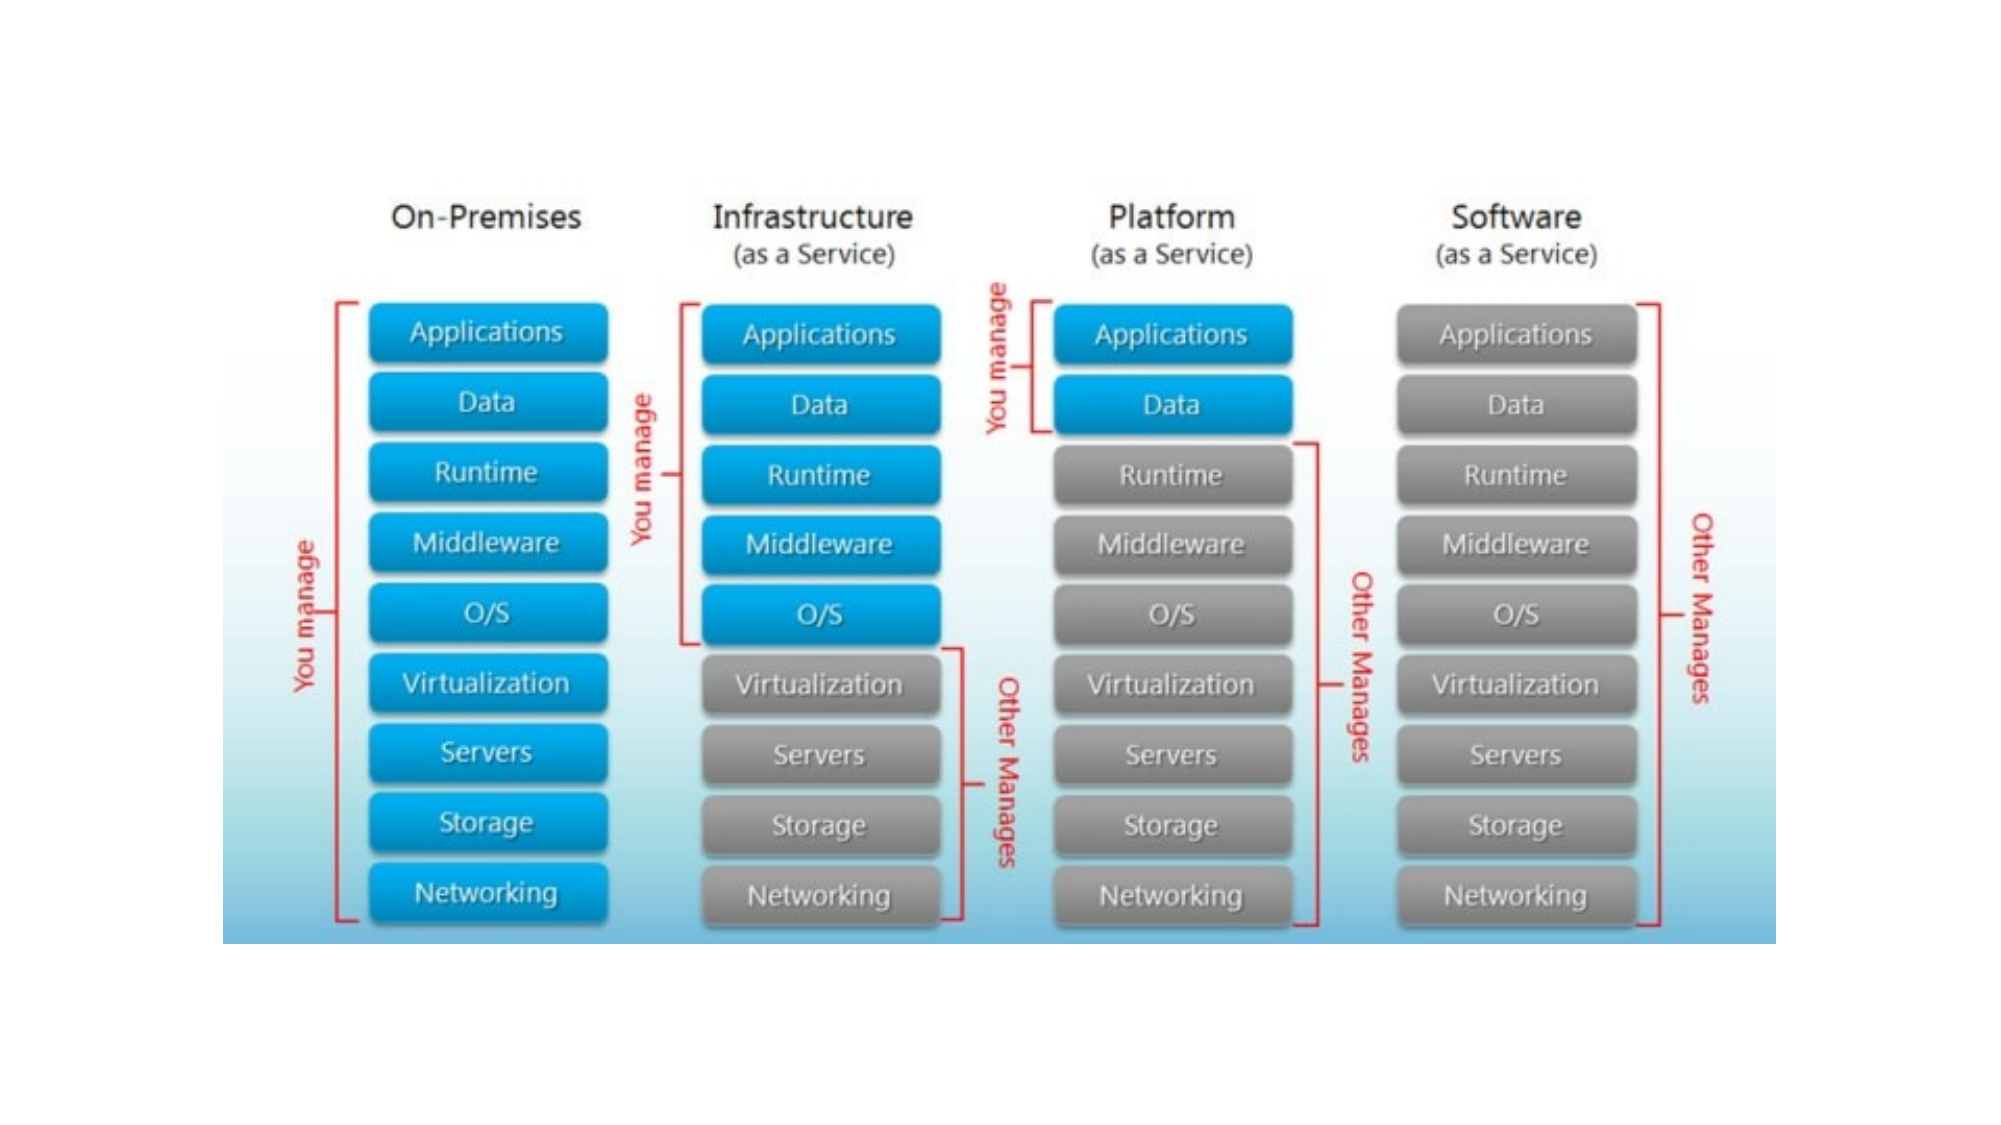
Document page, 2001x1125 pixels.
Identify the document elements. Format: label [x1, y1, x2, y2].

picture [223, 181, 1776, 944]
